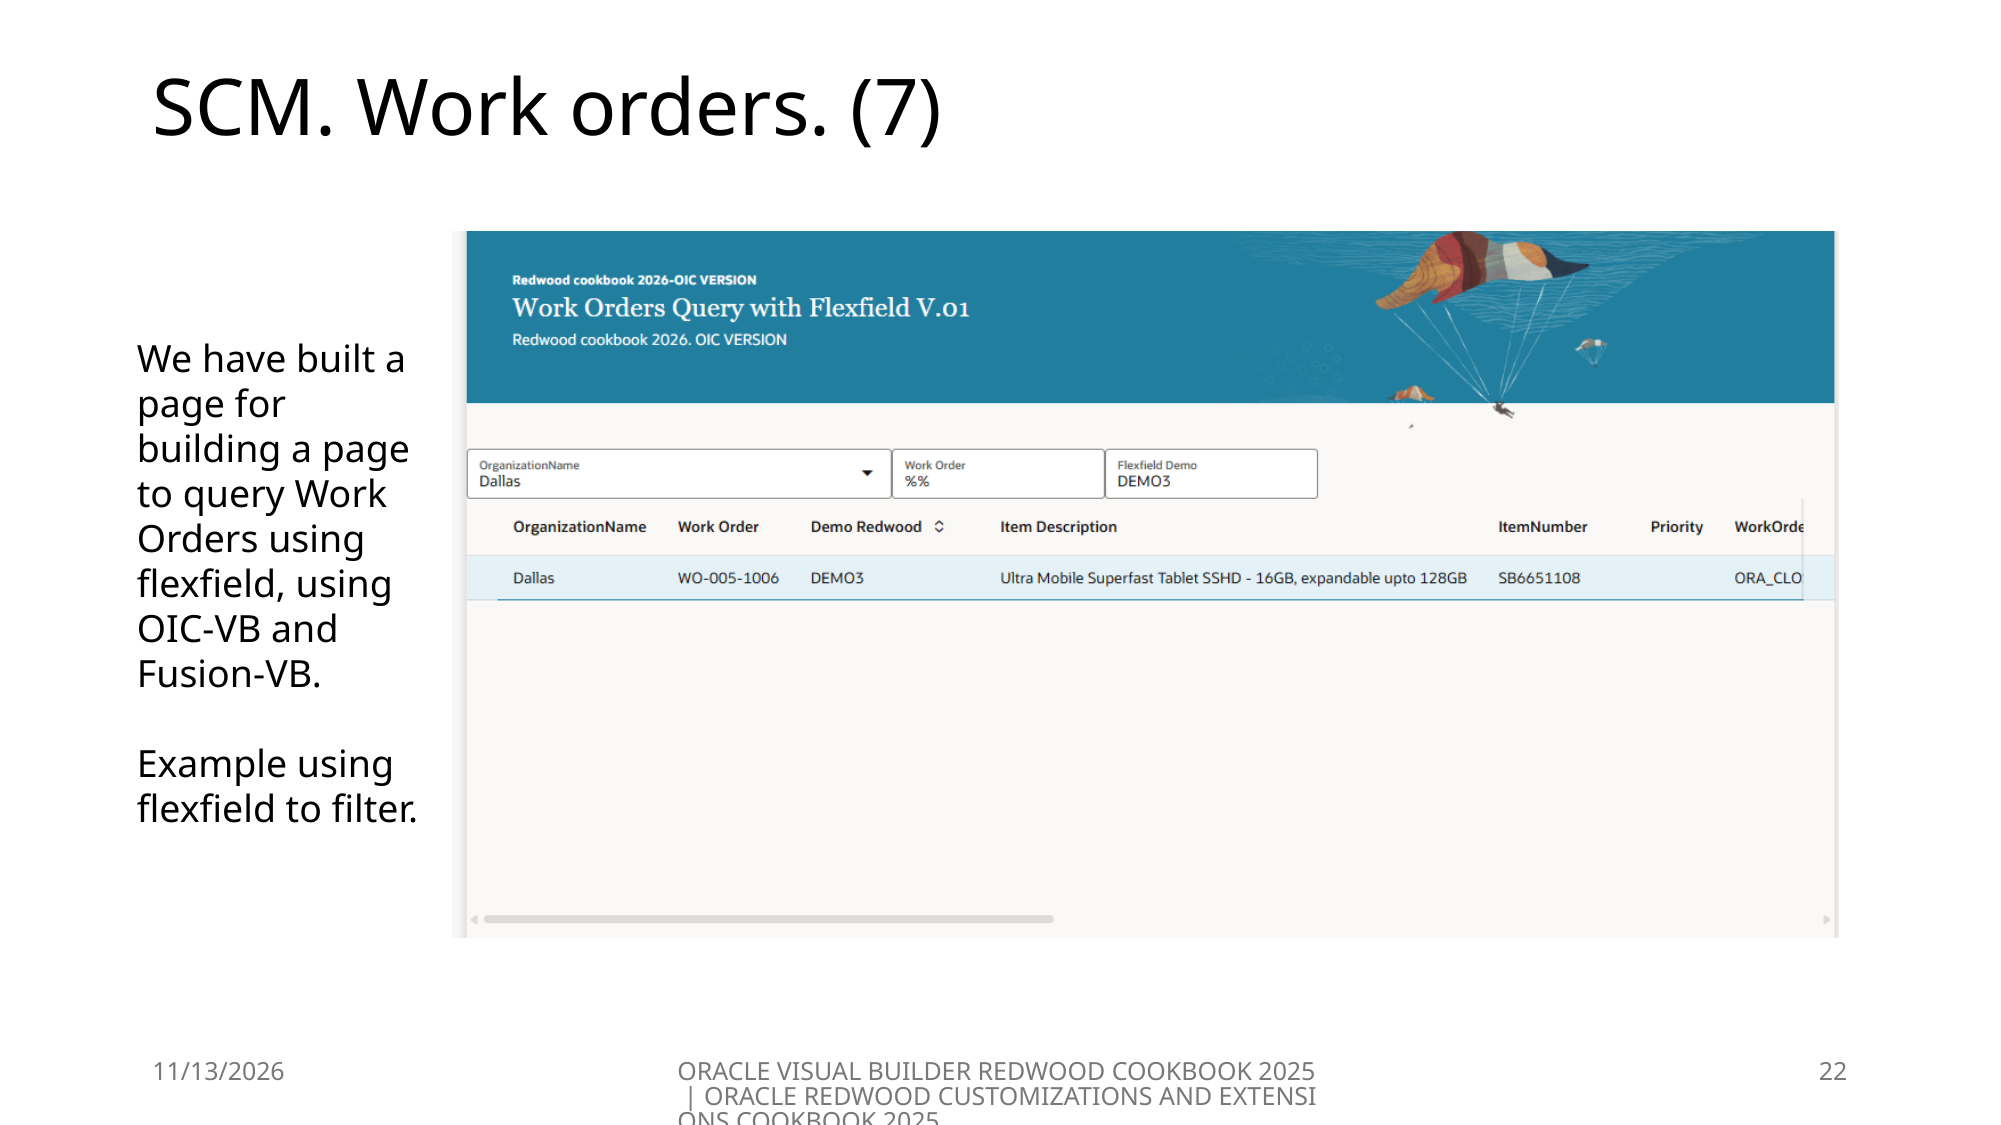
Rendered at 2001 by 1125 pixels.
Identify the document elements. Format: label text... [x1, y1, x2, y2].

picture [451, 231, 1840, 939]
slide_number 22 [1412, 1042, 1863, 1103]
text_box We have built a page for building a page to query Work Orders using flexfield, using OIC-VB and Fusion-VB. Example using flexfield to filter. [122, 327, 451, 838]
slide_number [137, 1042, 588, 1103]
title SCM. Work orders. (7) [137, 59, 1863, 263]
footer ORACLE VISUAL BUILDER REDWOOD COOKBOOK 2025 | ORACLE REDWOOD CUSTOMIZATIONS AND EXTENSIONS COOKBOOK 2025 [662, 1042, 1338, 1103]
